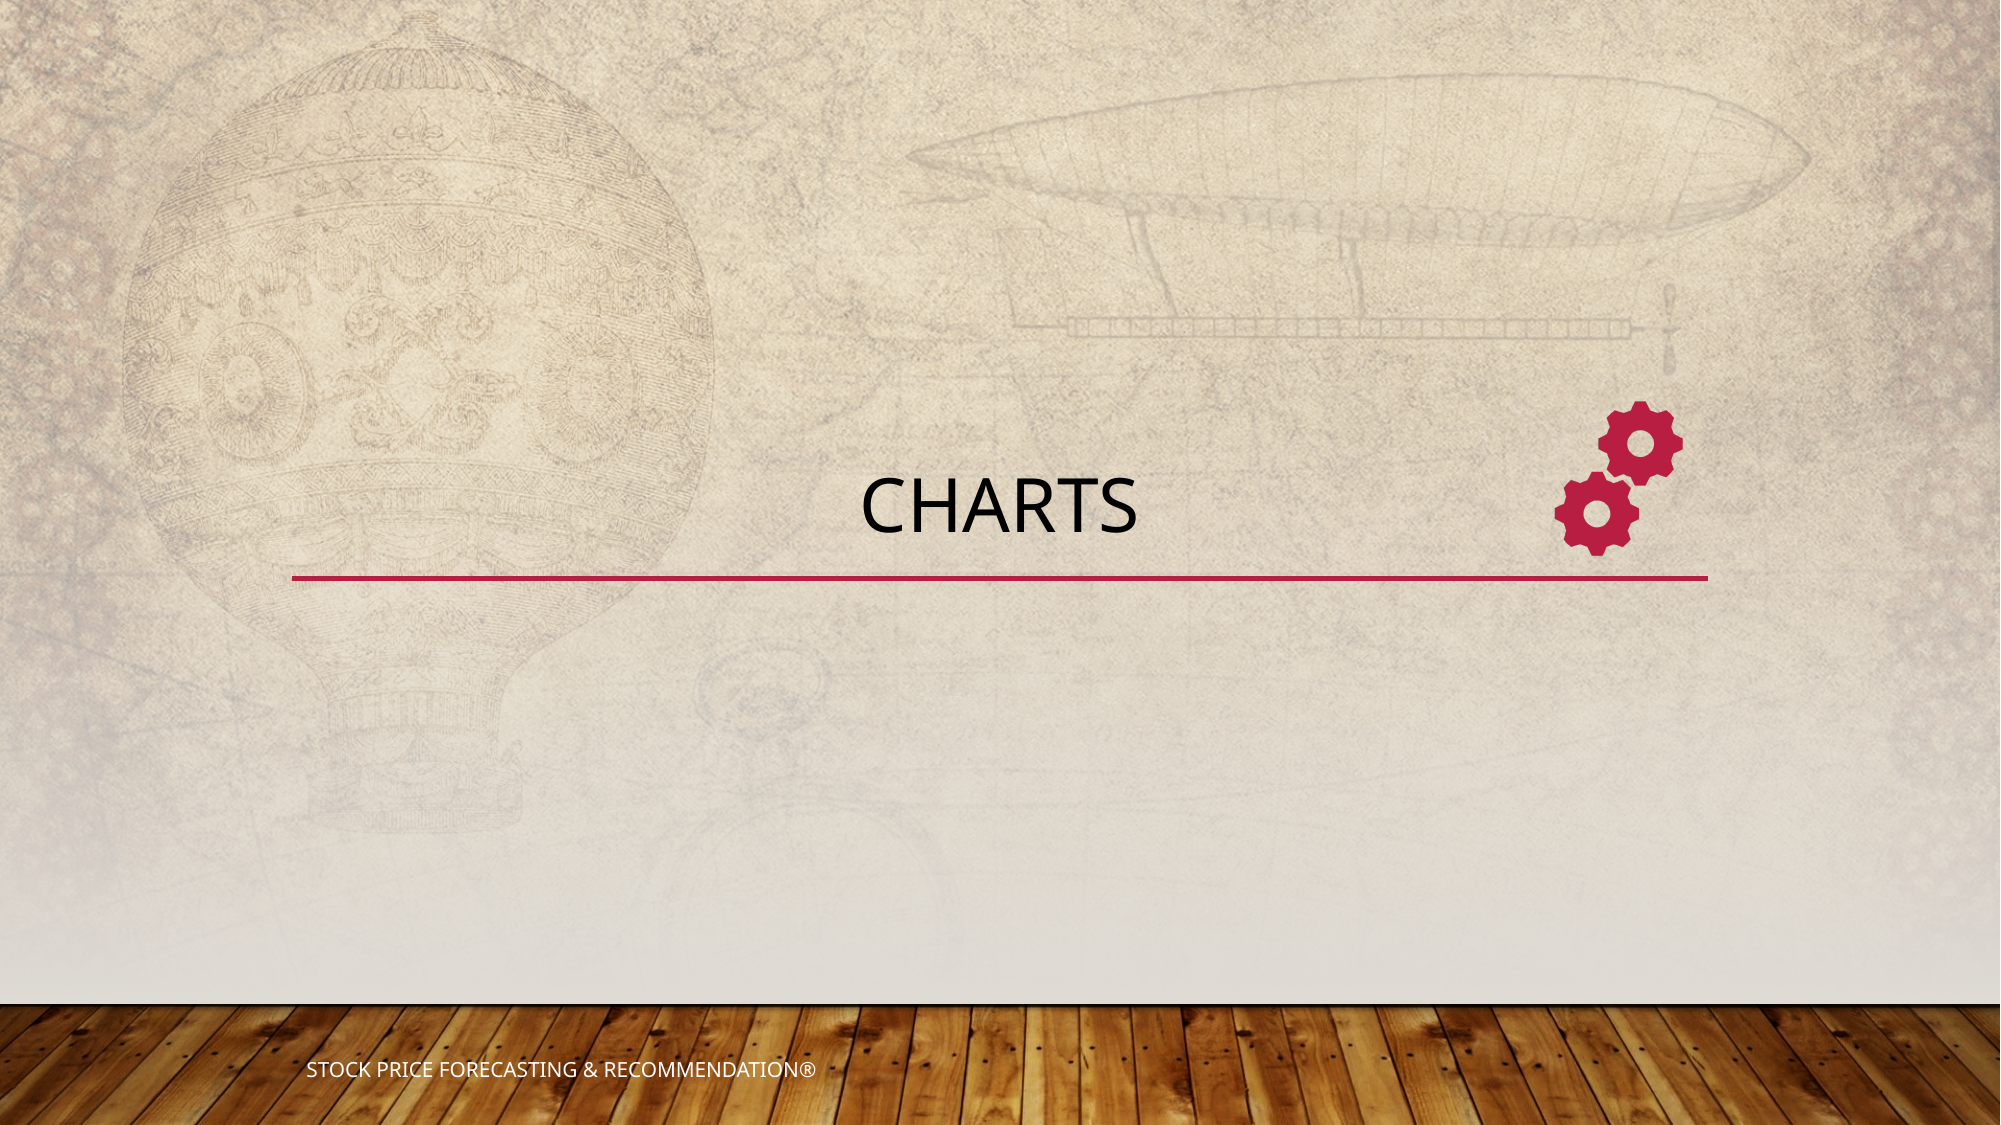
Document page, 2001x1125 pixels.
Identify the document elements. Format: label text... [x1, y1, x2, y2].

picture [1525, 386, 1711, 572]
title CHARTS [291, 386, 1525, 549]
picture [0, 1004, 2000, 1125]
footer STOCK PRICE FORECASTING & RECOMMENDATION® [291, 1045, 1108, 1096]
